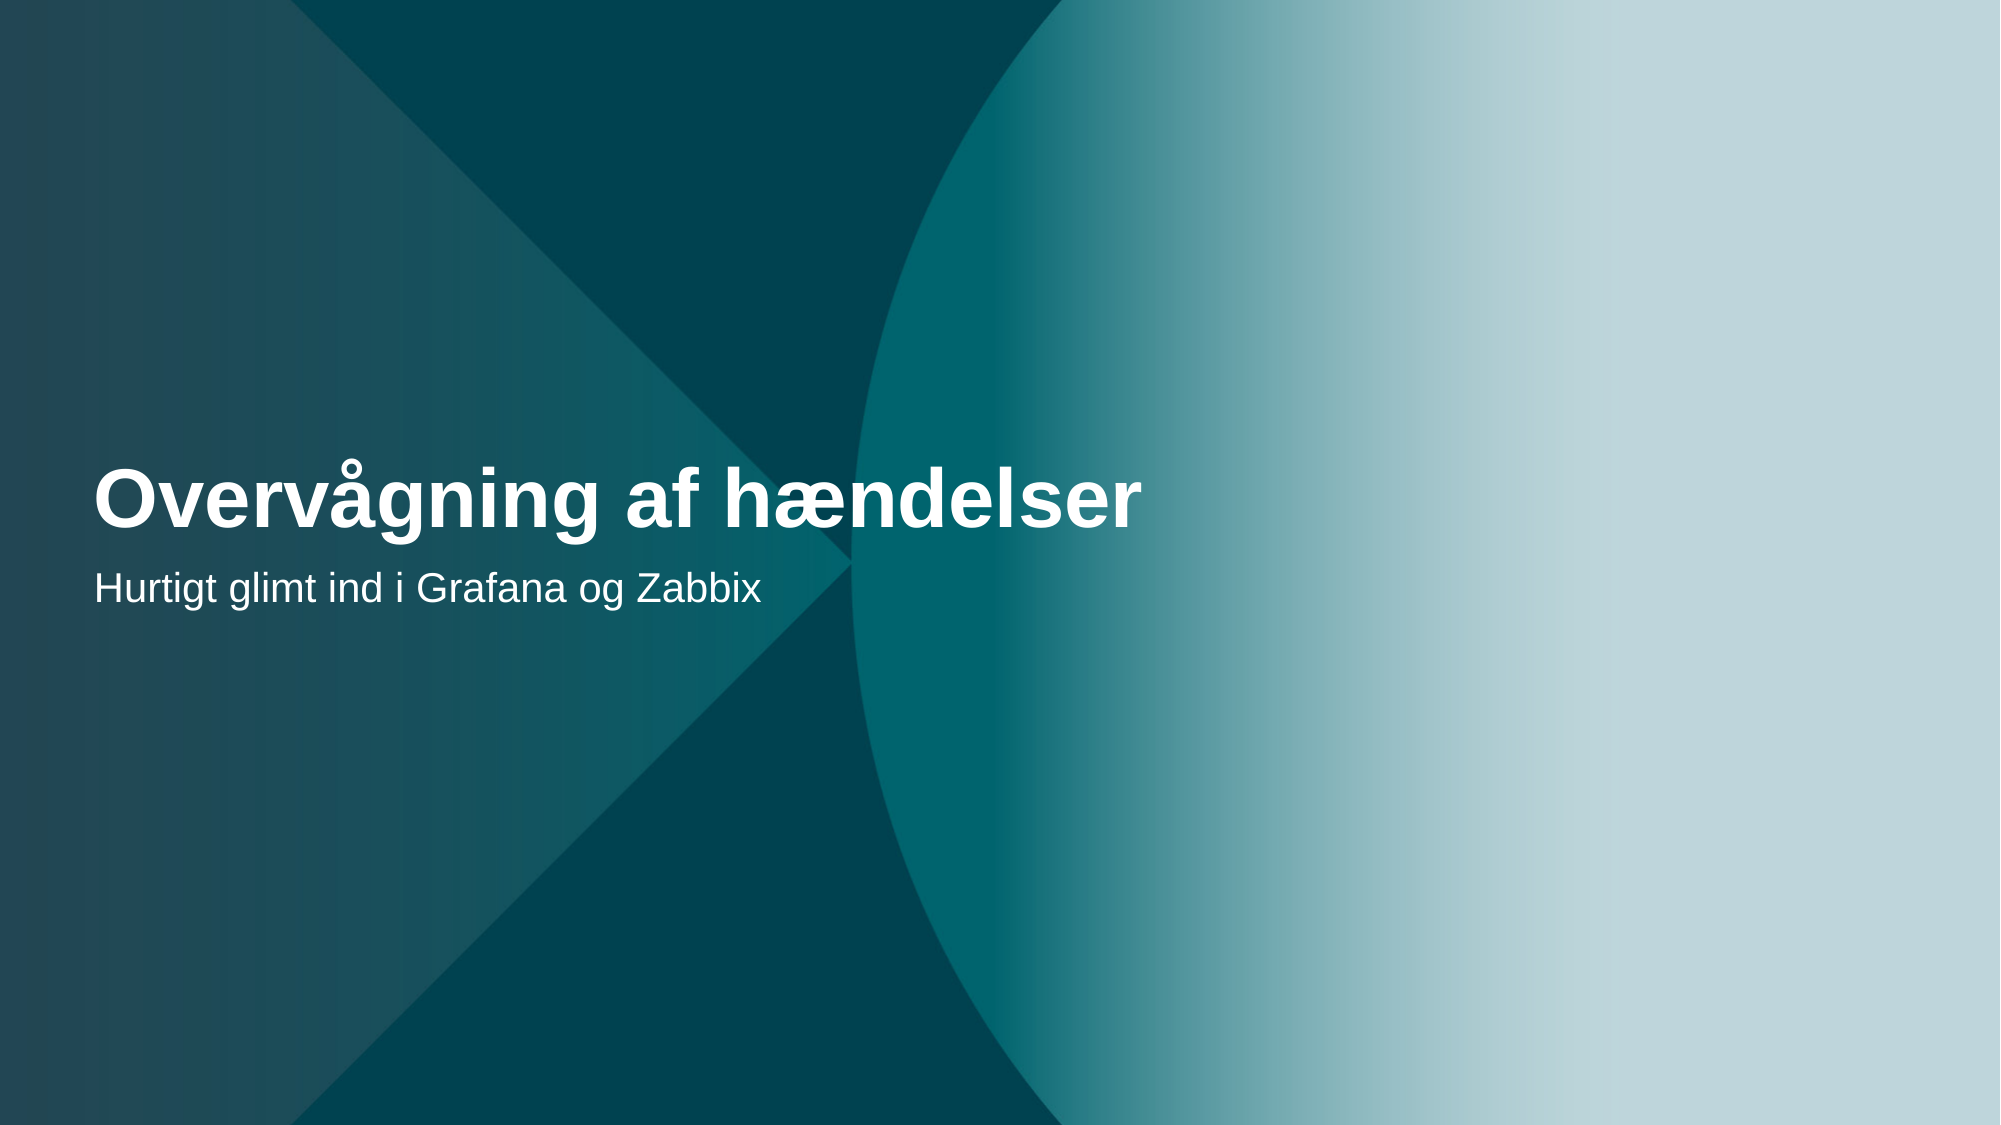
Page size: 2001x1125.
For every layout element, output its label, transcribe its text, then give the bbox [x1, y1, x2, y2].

subtitle Hurtigt glimt ind i Grafana og Zabbix [93, 560, 1473, 704]
title Overvågning af hændelser [93, 358, 1473, 545]
picture [0, 0, 2000, 1125]
